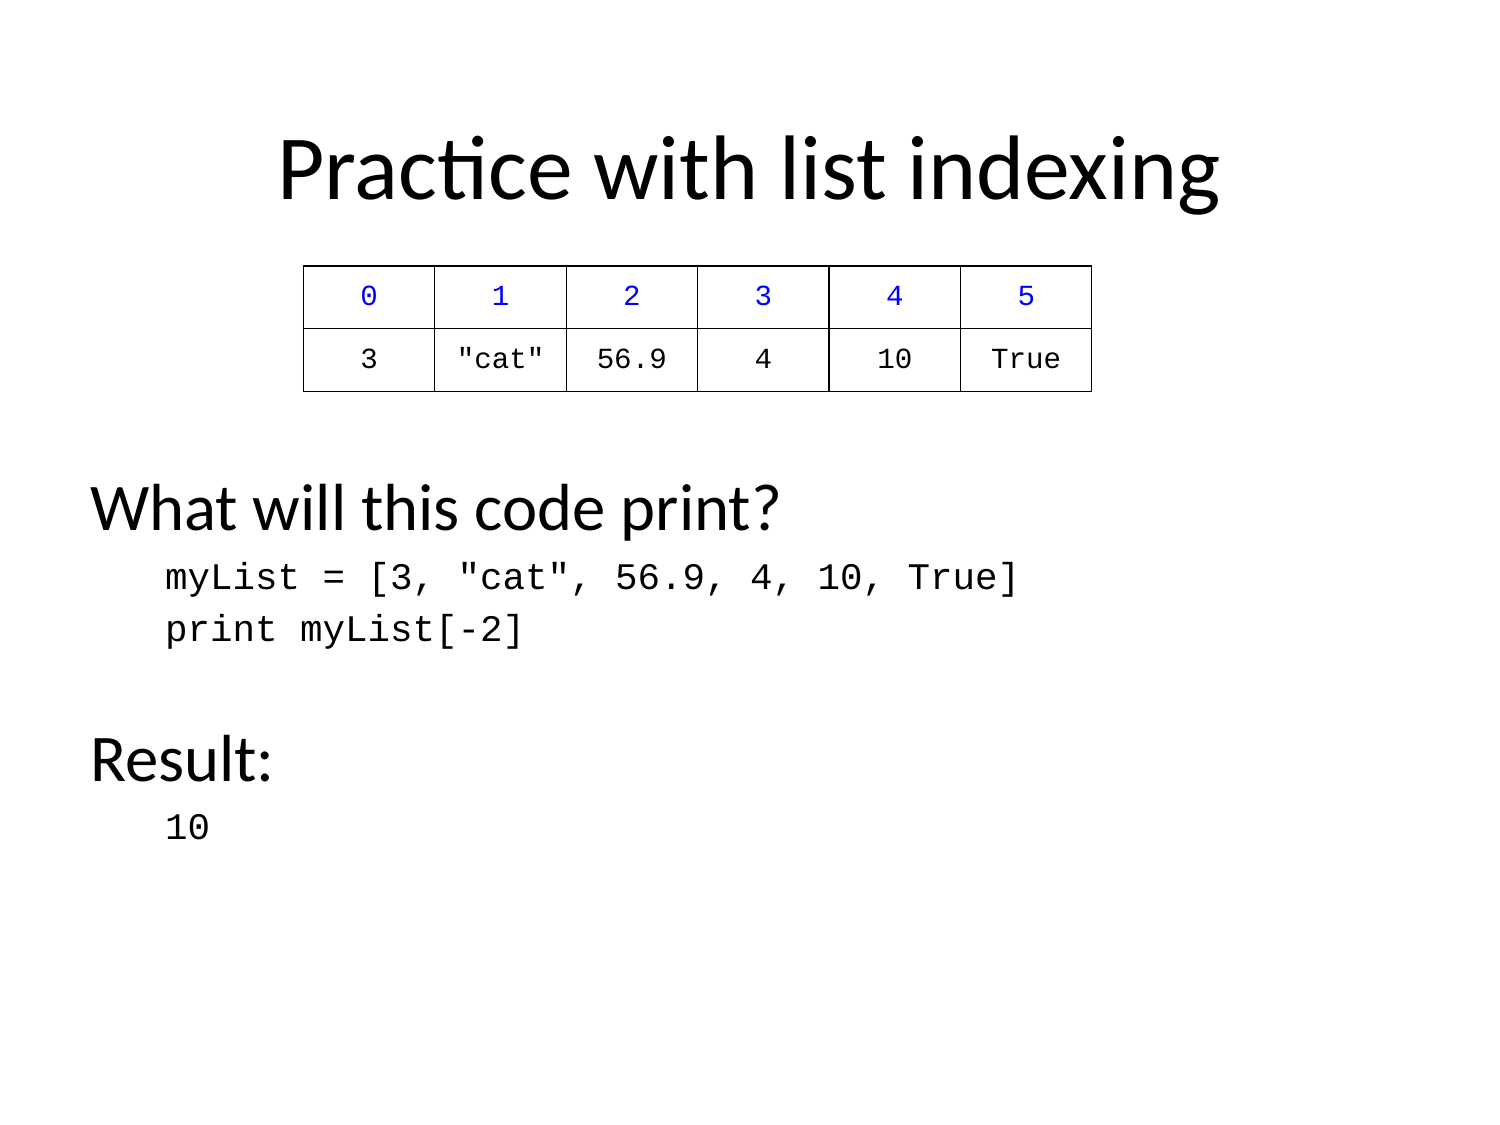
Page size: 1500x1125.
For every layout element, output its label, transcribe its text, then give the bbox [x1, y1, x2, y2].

list What will this code print? myList = [3, "cat", 56.9, 4, 10, True] print myList[-2] Result: 10 [75, 262, 1425, 1005]
table_header 0 [304, 267, 434, 328]
table_header 2 [567, 267, 697, 328]
table_header 4 [830, 267, 960, 328]
title Practice with list indexing [75, 45, 1425, 233]
table_cell 4 [698, 329, 828, 391]
table_cell "cat" [435, 329, 566, 391]
table_header 3 [698, 267, 828, 328]
table_header 5 [961, 267, 1091, 328]
table_header 1 [435, 267, 566, 328]
table_cell 3 [304, 329, 434, 391]
table_cell True [961, 329, 1091, 391]
table_cell 10 [830, 329, 960, 391]
table_cell 56.9 [567, 329, 697, 391]
